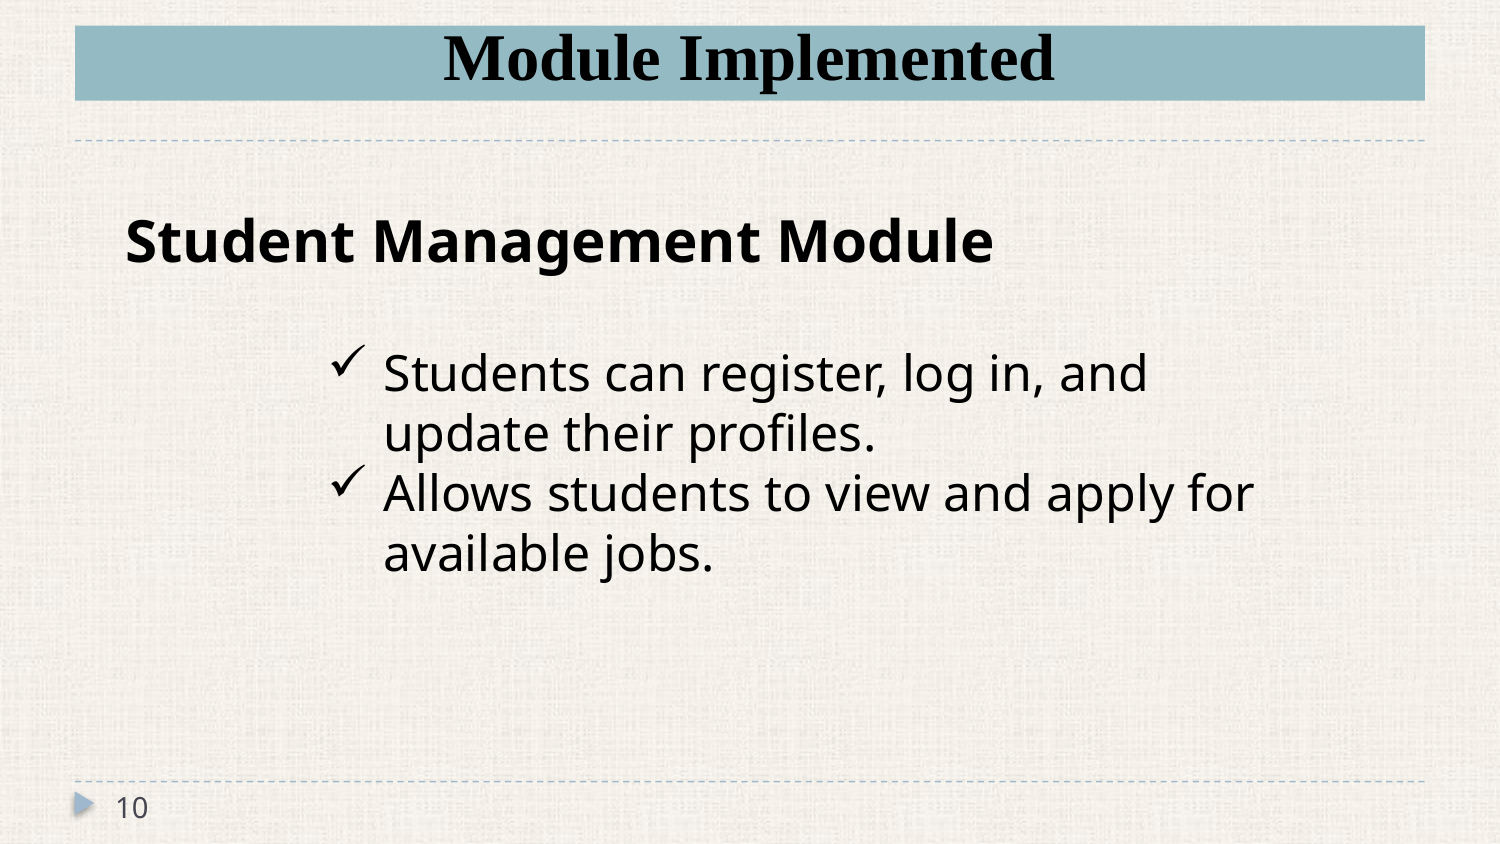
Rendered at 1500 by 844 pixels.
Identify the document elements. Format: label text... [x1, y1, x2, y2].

slide_number 10 [100, 782, 426, 827]
text_box Students can register, log in, and update their profiles. Allows students to view and apply for available jobs. [237, 334, 1325, 590]
title Module Implemented [75, 25, 1425, 101]
text_box Student Management Module [111, 196, 1010, 282]
